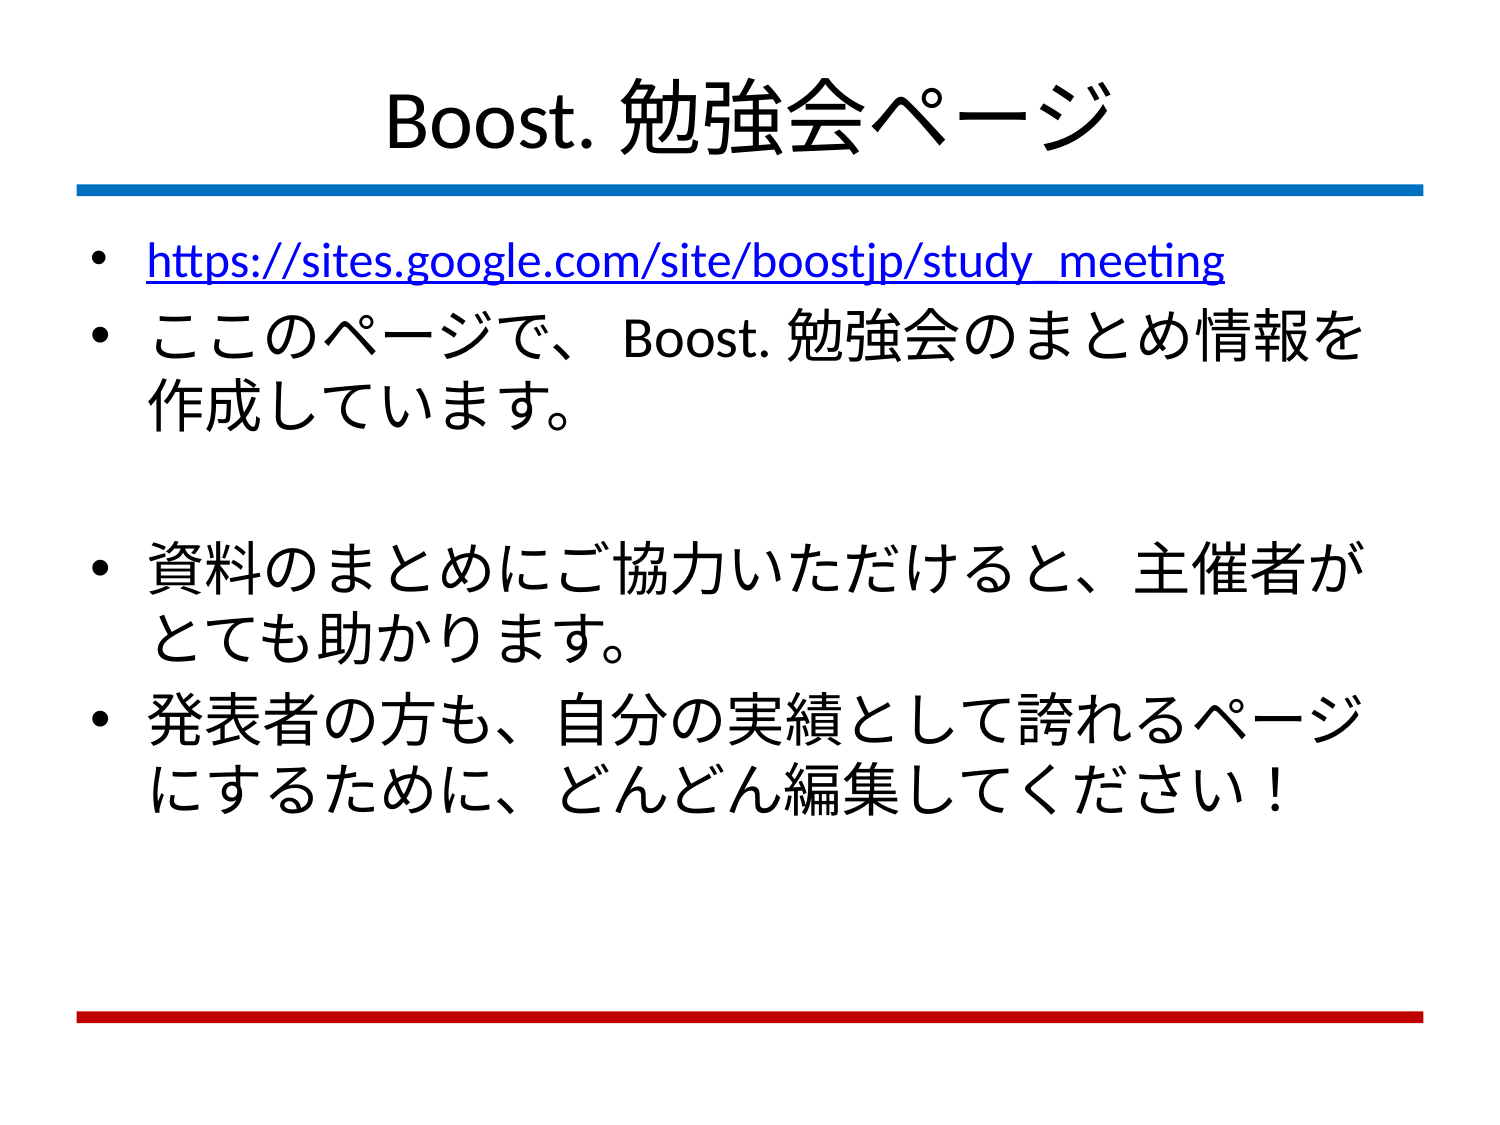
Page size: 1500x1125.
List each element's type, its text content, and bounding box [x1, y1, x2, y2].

title Boost.勉強会ページ [75, 45, 1425, 185]
list https://sites.google.com/site/boostjp/study_meeting ここのページで、Boost.勉強会のまとめ情報を作成しています。 資料のまとめにご協力いただけると、主催者がとても助かります。 発表者の方も、自分の実績として誇れるページにするために、どんどん編集してください！ [75, 219, 1425, 1005]
